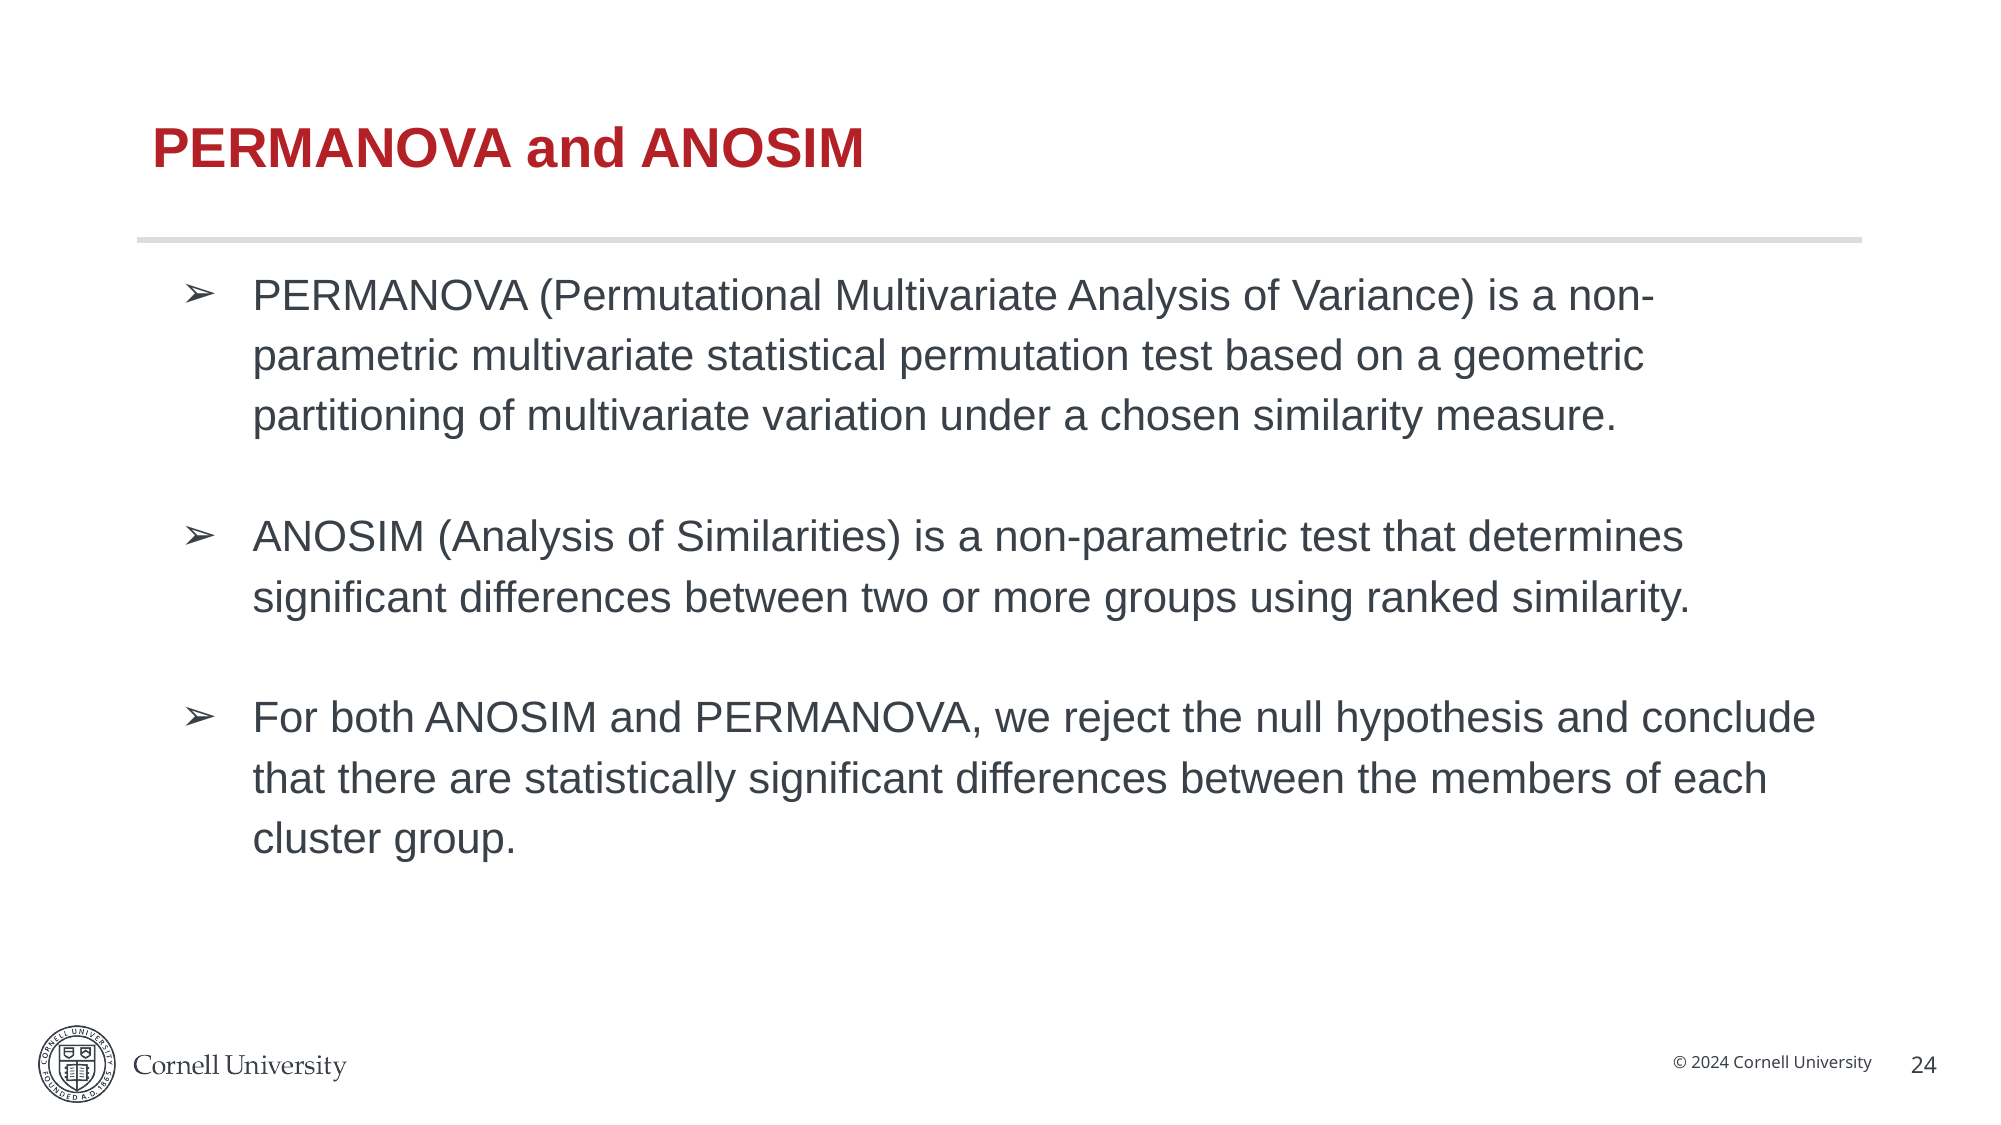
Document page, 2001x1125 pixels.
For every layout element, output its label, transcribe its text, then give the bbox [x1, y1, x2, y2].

list PERMANOVA (Permutational Multivariate Analysis of Variance) is a non-parametric multivariate statistical permutation test based on a geometric partitioning of multivariate variation under a chosen similarity measure. ANOSIM (Analysis of Similarities) is a non-parametric test that determines significant differences between two or more groups using ranked similarity. For both ANOSIM and PERMANOVA, we reject the null hypothesis and conclude that there are statistically significant differences between the members of each cluster group. [137, 251, 1863, 993]
picture [38, 1025, 347, 1103]
title PERMANOVA and ANOSIM [137, 59, 1863, 240]
